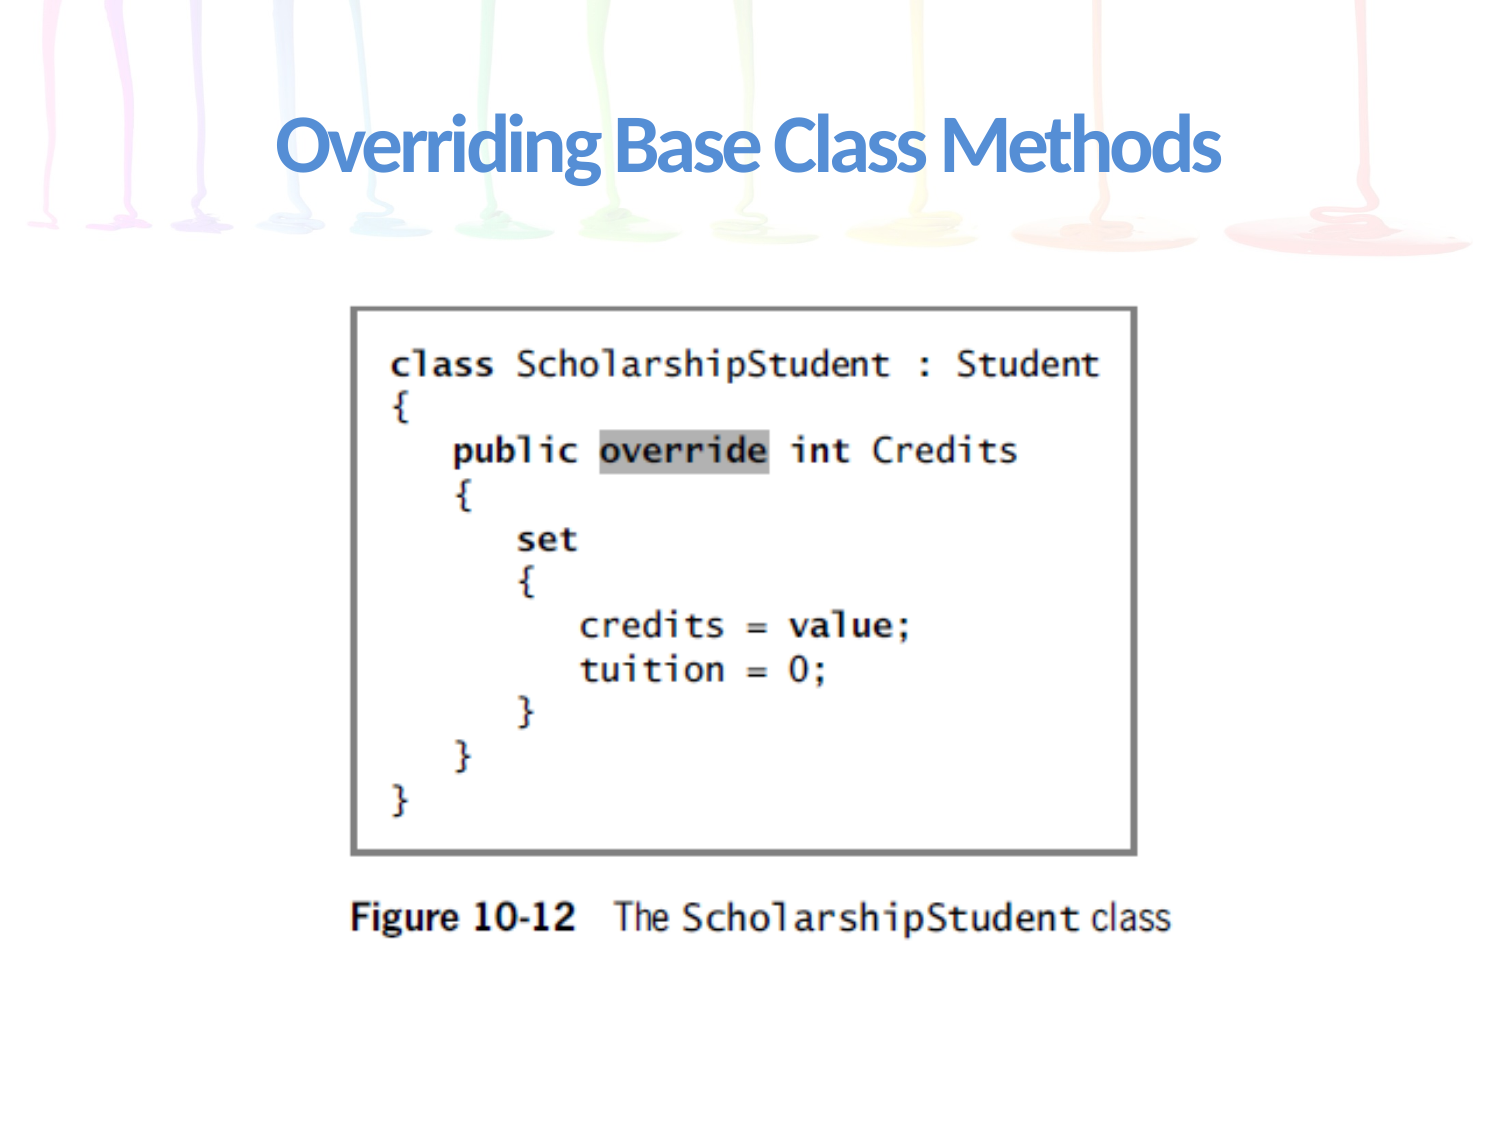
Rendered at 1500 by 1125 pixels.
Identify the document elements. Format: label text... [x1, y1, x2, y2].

title Overriding Base Class Methods [74, 44, 1426, 233]
picture [0, 0, 1500, 263]
picture [337, 293, 1187, 951]
